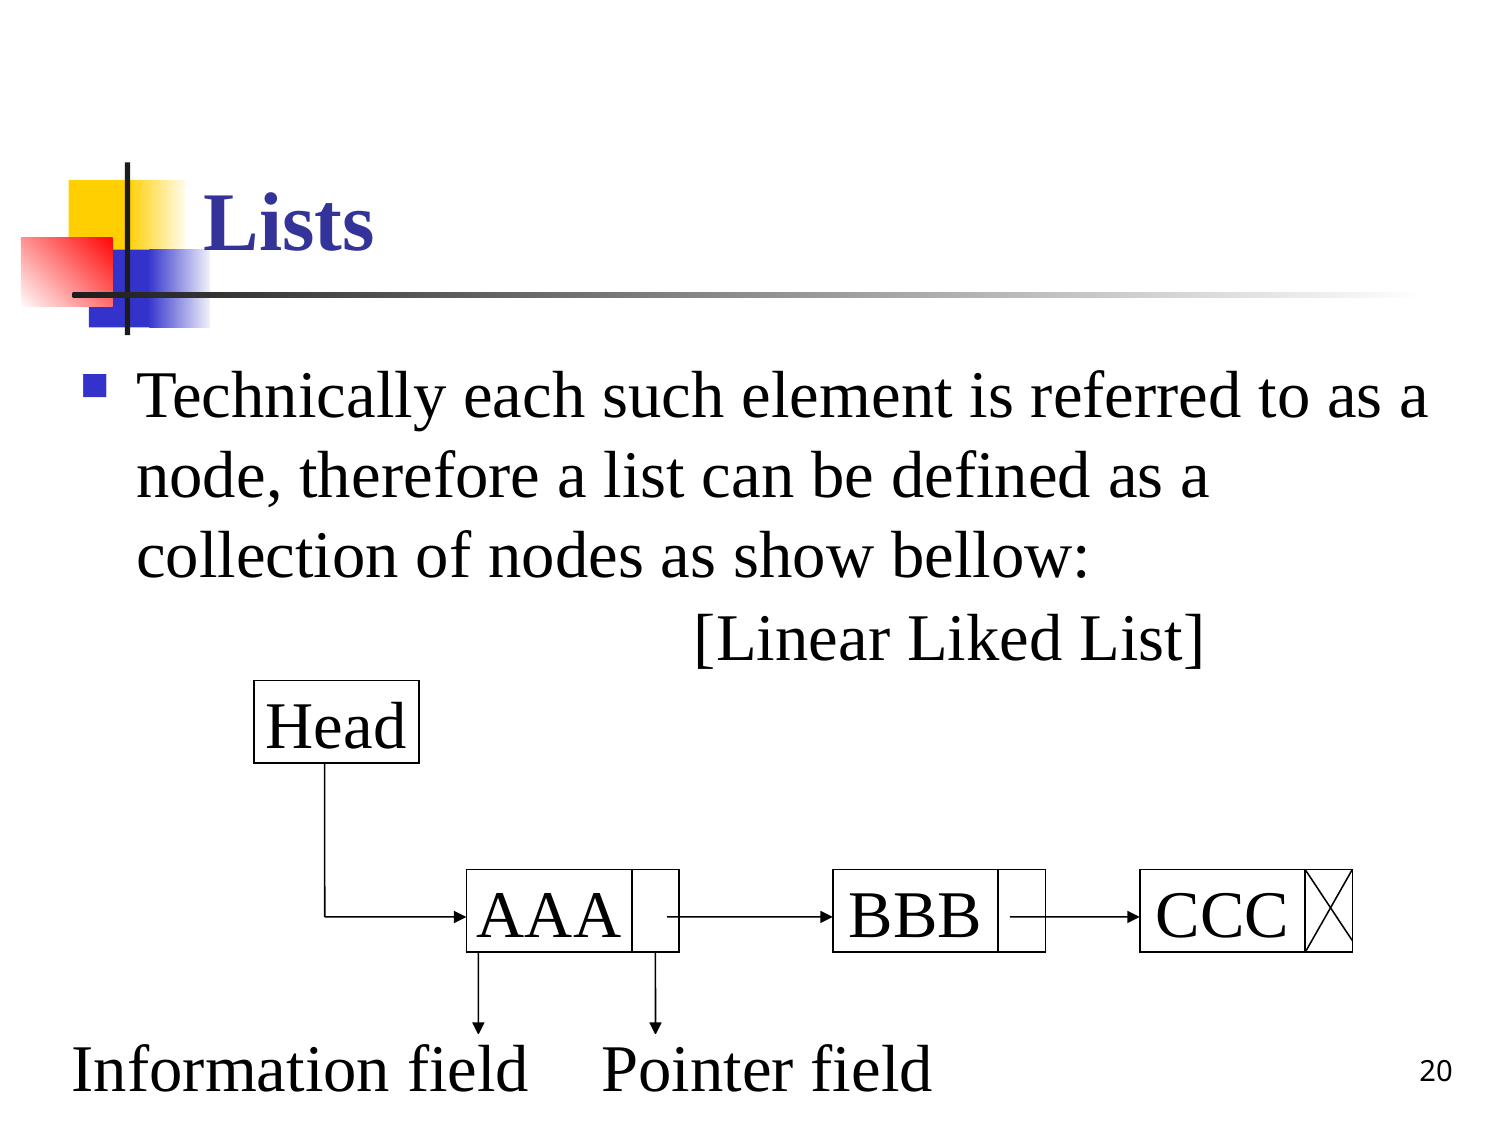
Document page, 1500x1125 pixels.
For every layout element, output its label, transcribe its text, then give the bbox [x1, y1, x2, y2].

text_box [Linear Liked List] [679, 586, 1270, 681]
text_box [1305, 869, 1353, 953]
text_box Pointer field [596, 1034, 939, 1094]
list Technically each such element is referred to as a node, therefore a list can be defined as a collection of nodes as show bellow: [64, 343, 1471, 1019]
text_box [649, 952, 662, 1034]
text_box BBB [832, 869, 998, 952]
text_box [324, 910, 467, 924]
text_box AAA [466, 869, 631, 952]
title Lists [188, 35, 1468, 275]
text_box Information field [88, 1034, 514, 1094]
text_box [472, 952, 485, 1034]
text_box [1009, 910, 1140, 924]
text_box Head [253, 680, 420, 764]
slide_number 20 [1155, 1024, 1468, 1100]
text_box [998, 869, 1046, 953]
text_box [667, 910, 833, 924]
text_box [631, 869, 680, 953]
text_box CCC [1139, 869, 1305, 952]
